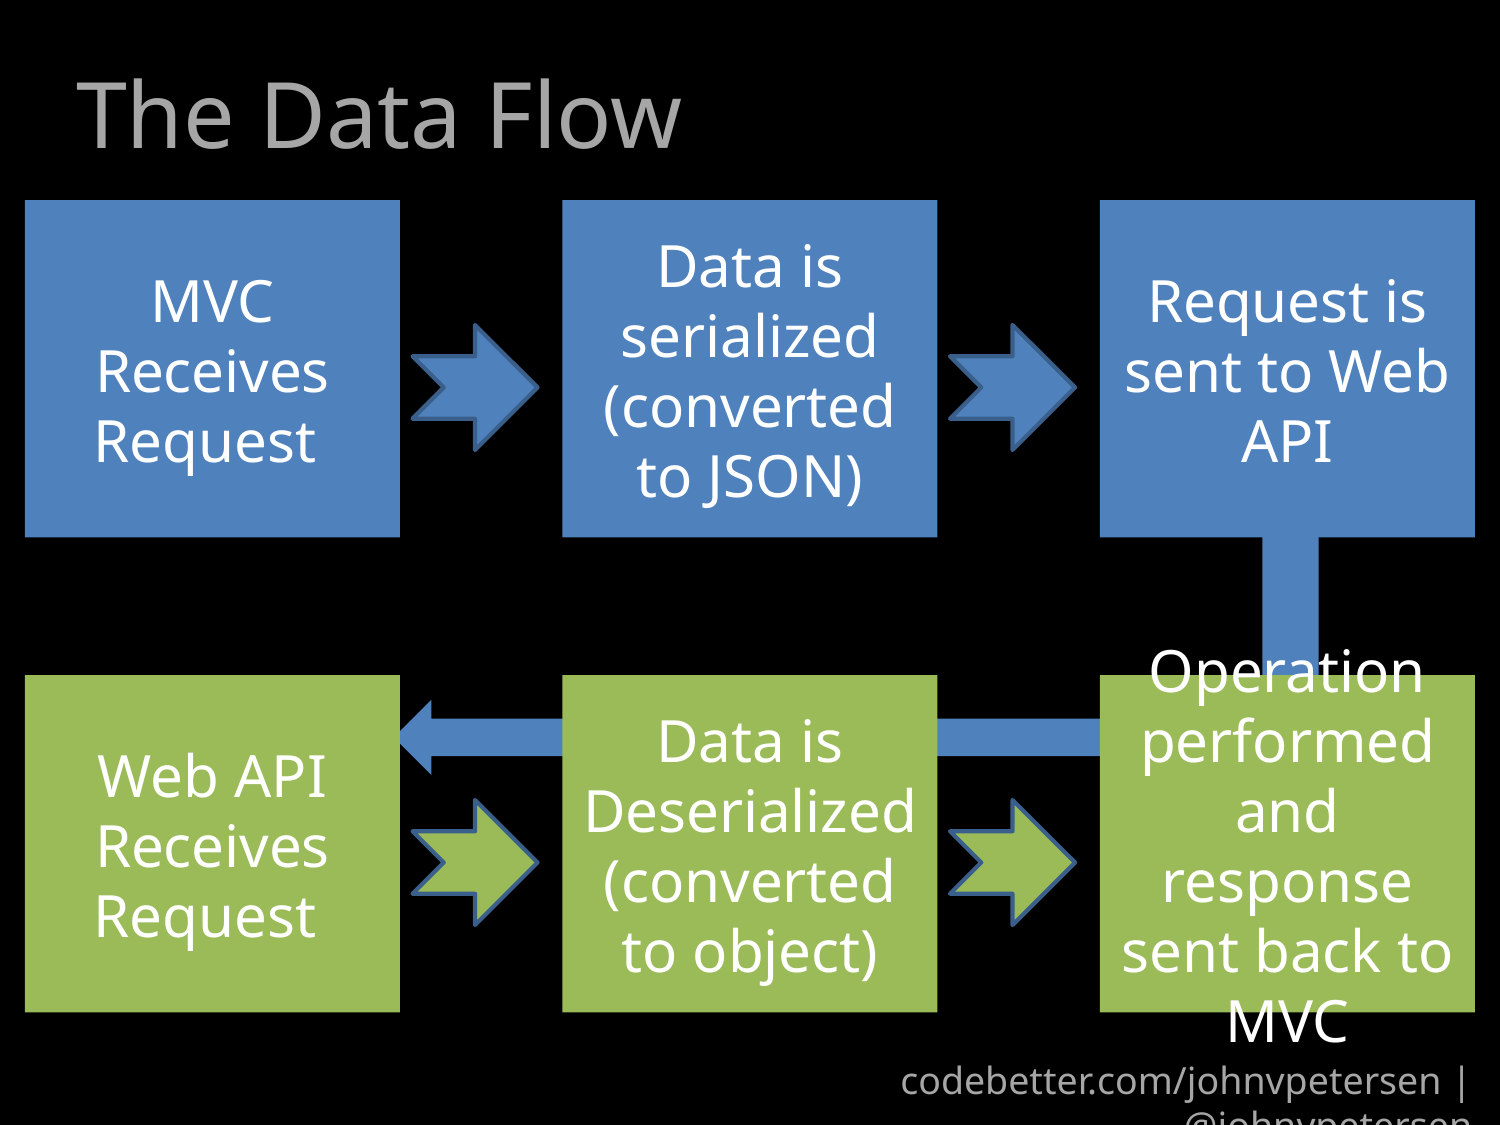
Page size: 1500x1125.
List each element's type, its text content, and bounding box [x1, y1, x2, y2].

text_box [410, 323, 540, 452]
text_box [1260, 540, 1321, 673]
text_box Web API Receives Request [23, 673, 402, 1015]
text_box Data is Deserialized (converted to object) [560, 673, 939, 1015]
footer codebetter.com/johnvpetersen | @johnvpetersen [675, 1050, 1488, 1110]
text_box [402, 697, 560, 777]
text_box [410, 798, 540, 927]
text_box MVC Receives Request [23, 198, 402, 540]
text_box Request is sent to Web API [1098, 198, 1477, 540]
text_box Data is serialized (converted to JSON) [560, 198, 939, 540]
title The Data Flow [37, 50, 1388, 213]
text_box Operation performed and response sent back to MVC [1098, 673, 1477, 1015]
text_box [939, 716, 1098, 759]
text_box [948, 323, 1078, 452]
text_box [948, 798, 1078, 927]
